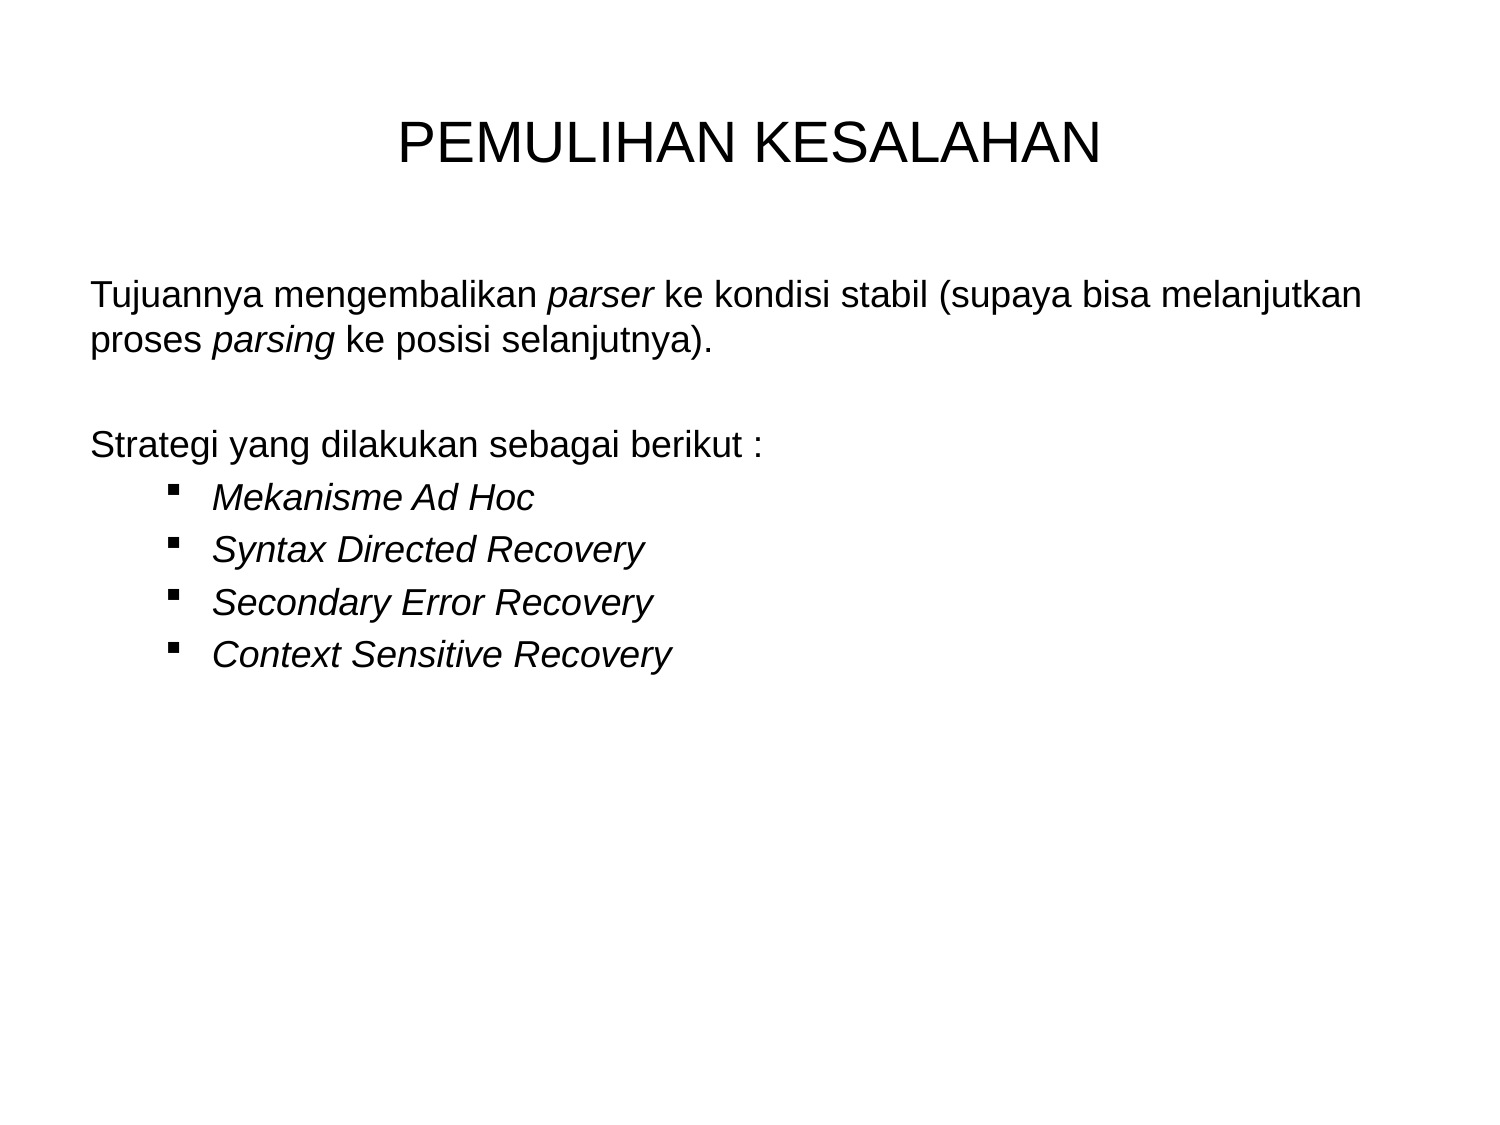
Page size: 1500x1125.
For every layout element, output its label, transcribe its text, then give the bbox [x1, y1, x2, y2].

list Tujuannya mengembalikan parser ke kondisi stabil (supaya bisa melanjutkan proses parsing ke posisi selanjutnya). Strategi yang dilakukan sebagai berikut : Mekanisme Ad Hoc Syntax Directed Recovery Secondary Error Recovery Context Sensitive Recovery [75, 262, 1425, 1005]
title PEMULIHAN KESALAHAN [75, 45, 1425, 233]
